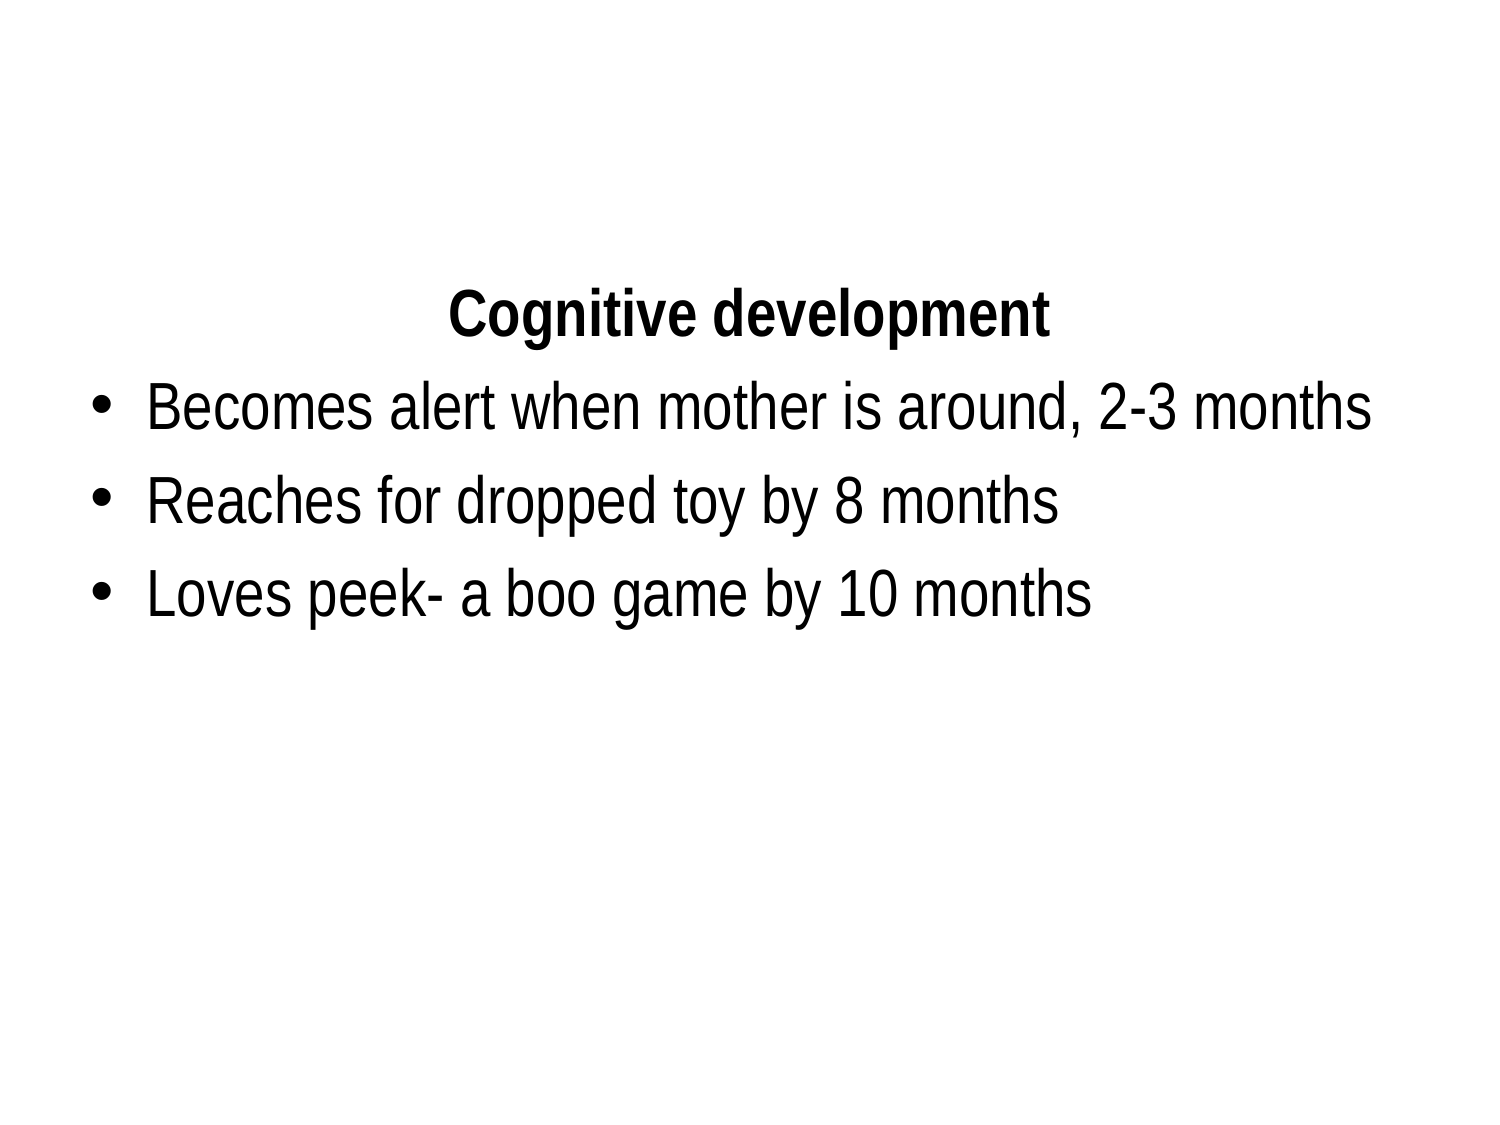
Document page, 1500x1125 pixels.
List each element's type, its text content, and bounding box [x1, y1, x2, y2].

list Cognitive development Becomes alert when mother is around, 2-3 months Reaches for dropped toy by 8 months Loves peek- a boo game by 10 months [75, 262, 1425, 1005]
